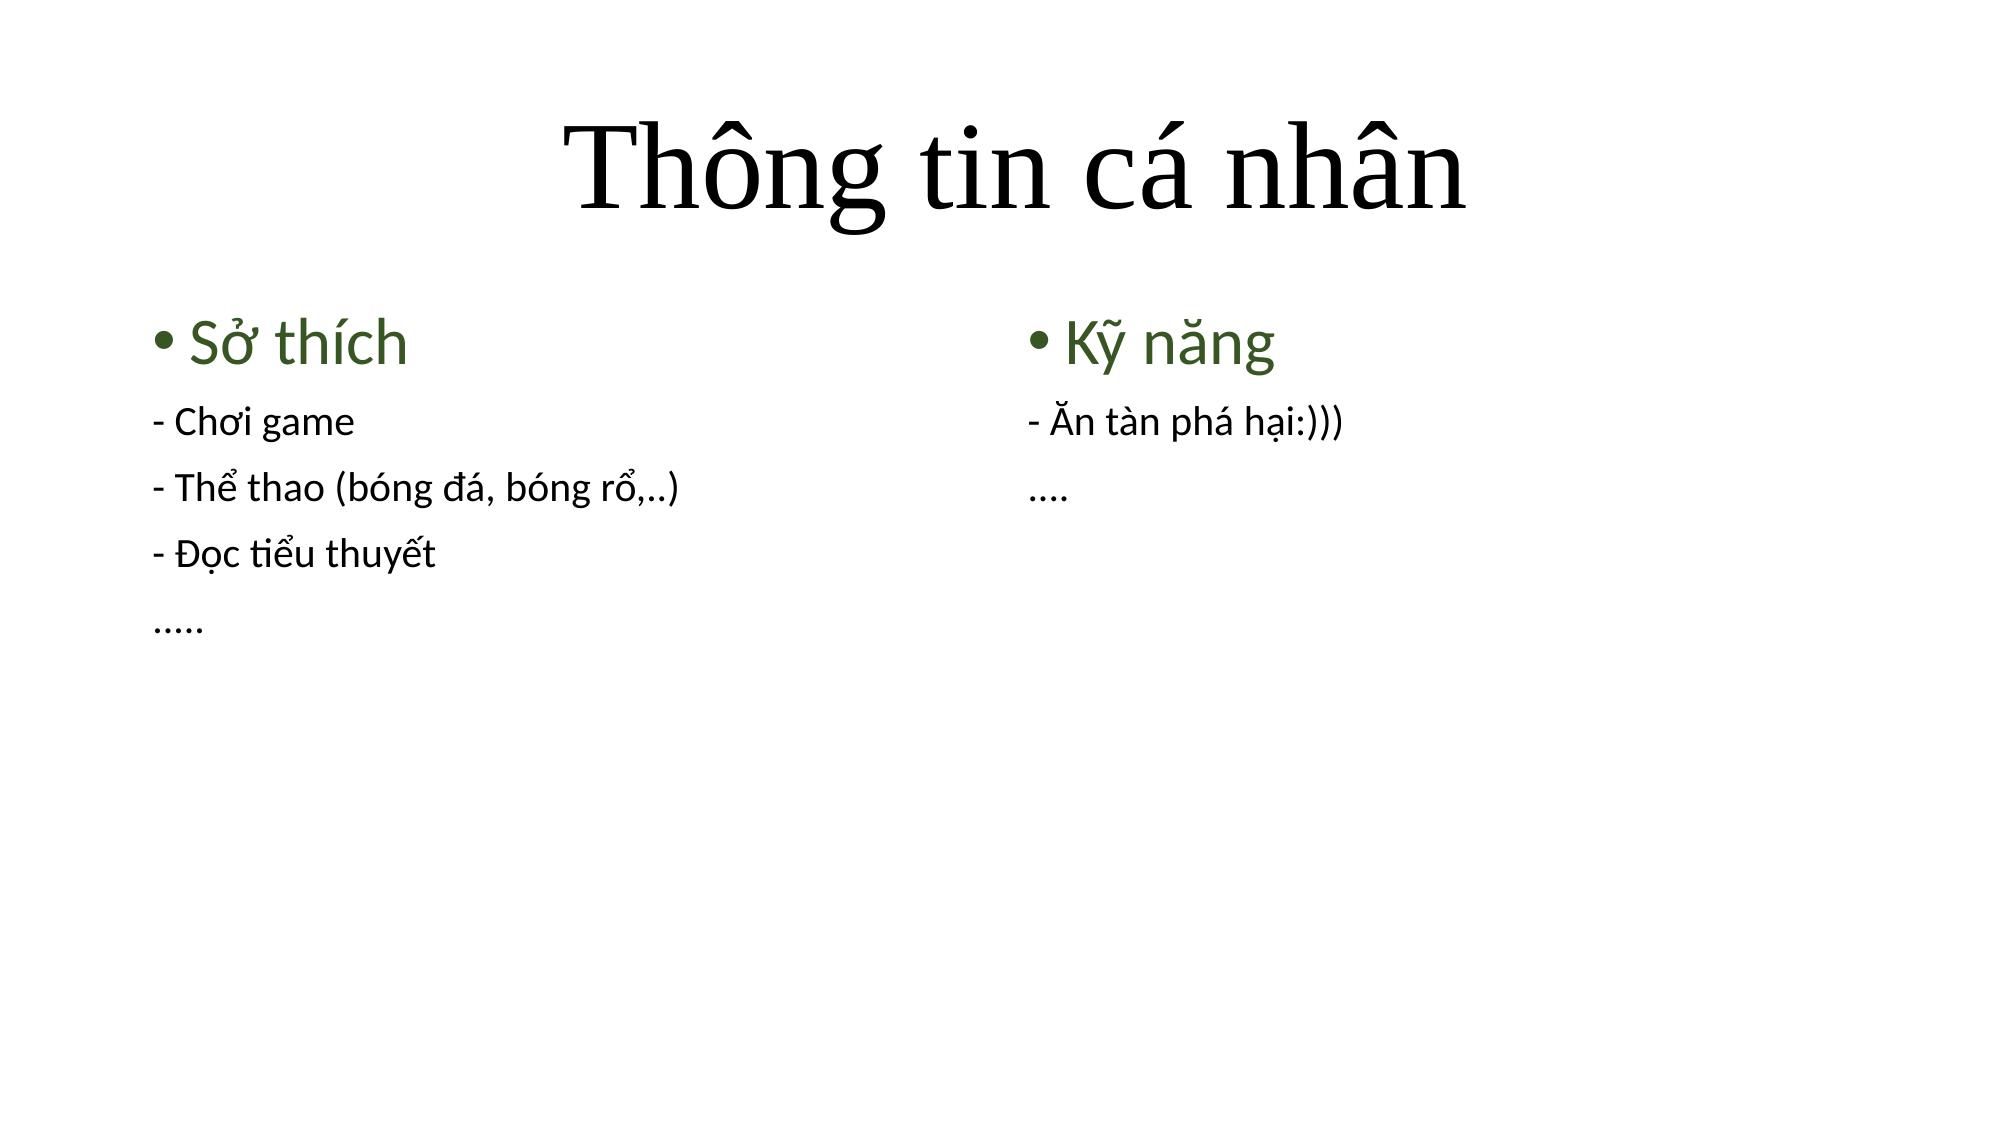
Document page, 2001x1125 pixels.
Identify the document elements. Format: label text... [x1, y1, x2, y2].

list Kỹ năng - Ăn tàn phá hại:))) .... [1012, 299, 1863, 1014]
title Thông tin cá nhân [137, 59, 1863, 278]
list Sở thích - Chơi game - Thể thao (bóng đá, bóng rổ,..) - Đọc tiểu thuyết ..... [137, 299, 988, 1014]
